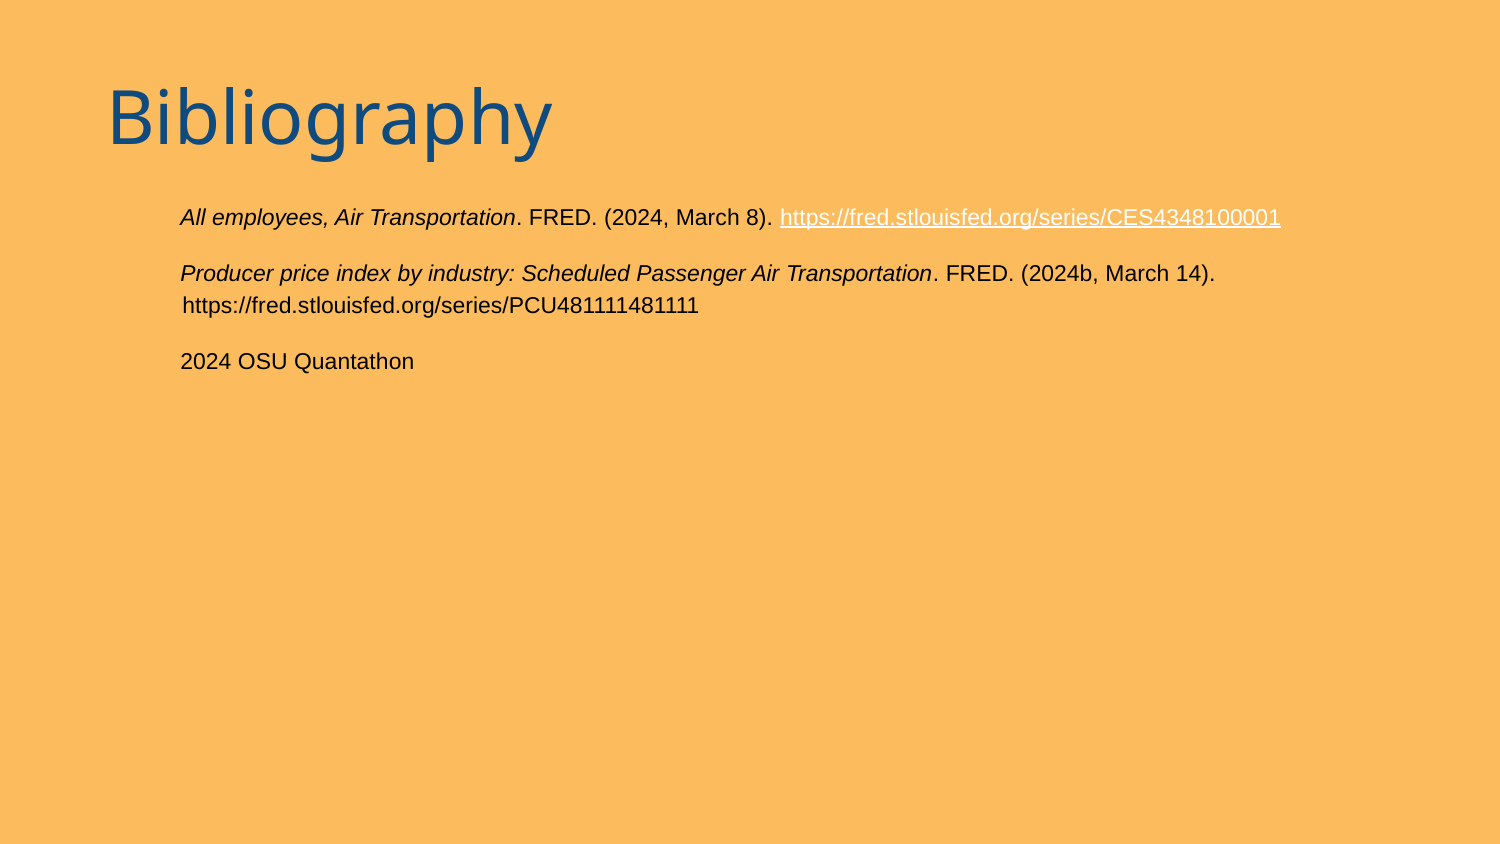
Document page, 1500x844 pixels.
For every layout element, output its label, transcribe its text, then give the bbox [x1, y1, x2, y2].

list All employees, Air Transportation. FRED. (2024, March 8). https://fred.stlouisfed.org/series/CES4348100001 Producer price index by industry: Scheduled Passenger Air Transportation. FRED. (2024b, March 14). https://fred.stlouisfed.org/series/PCU481111481111 2024 OSU Quantathon [109, 183, 1398, 749]
title Bibliography [91, 29, 1355, 201]
